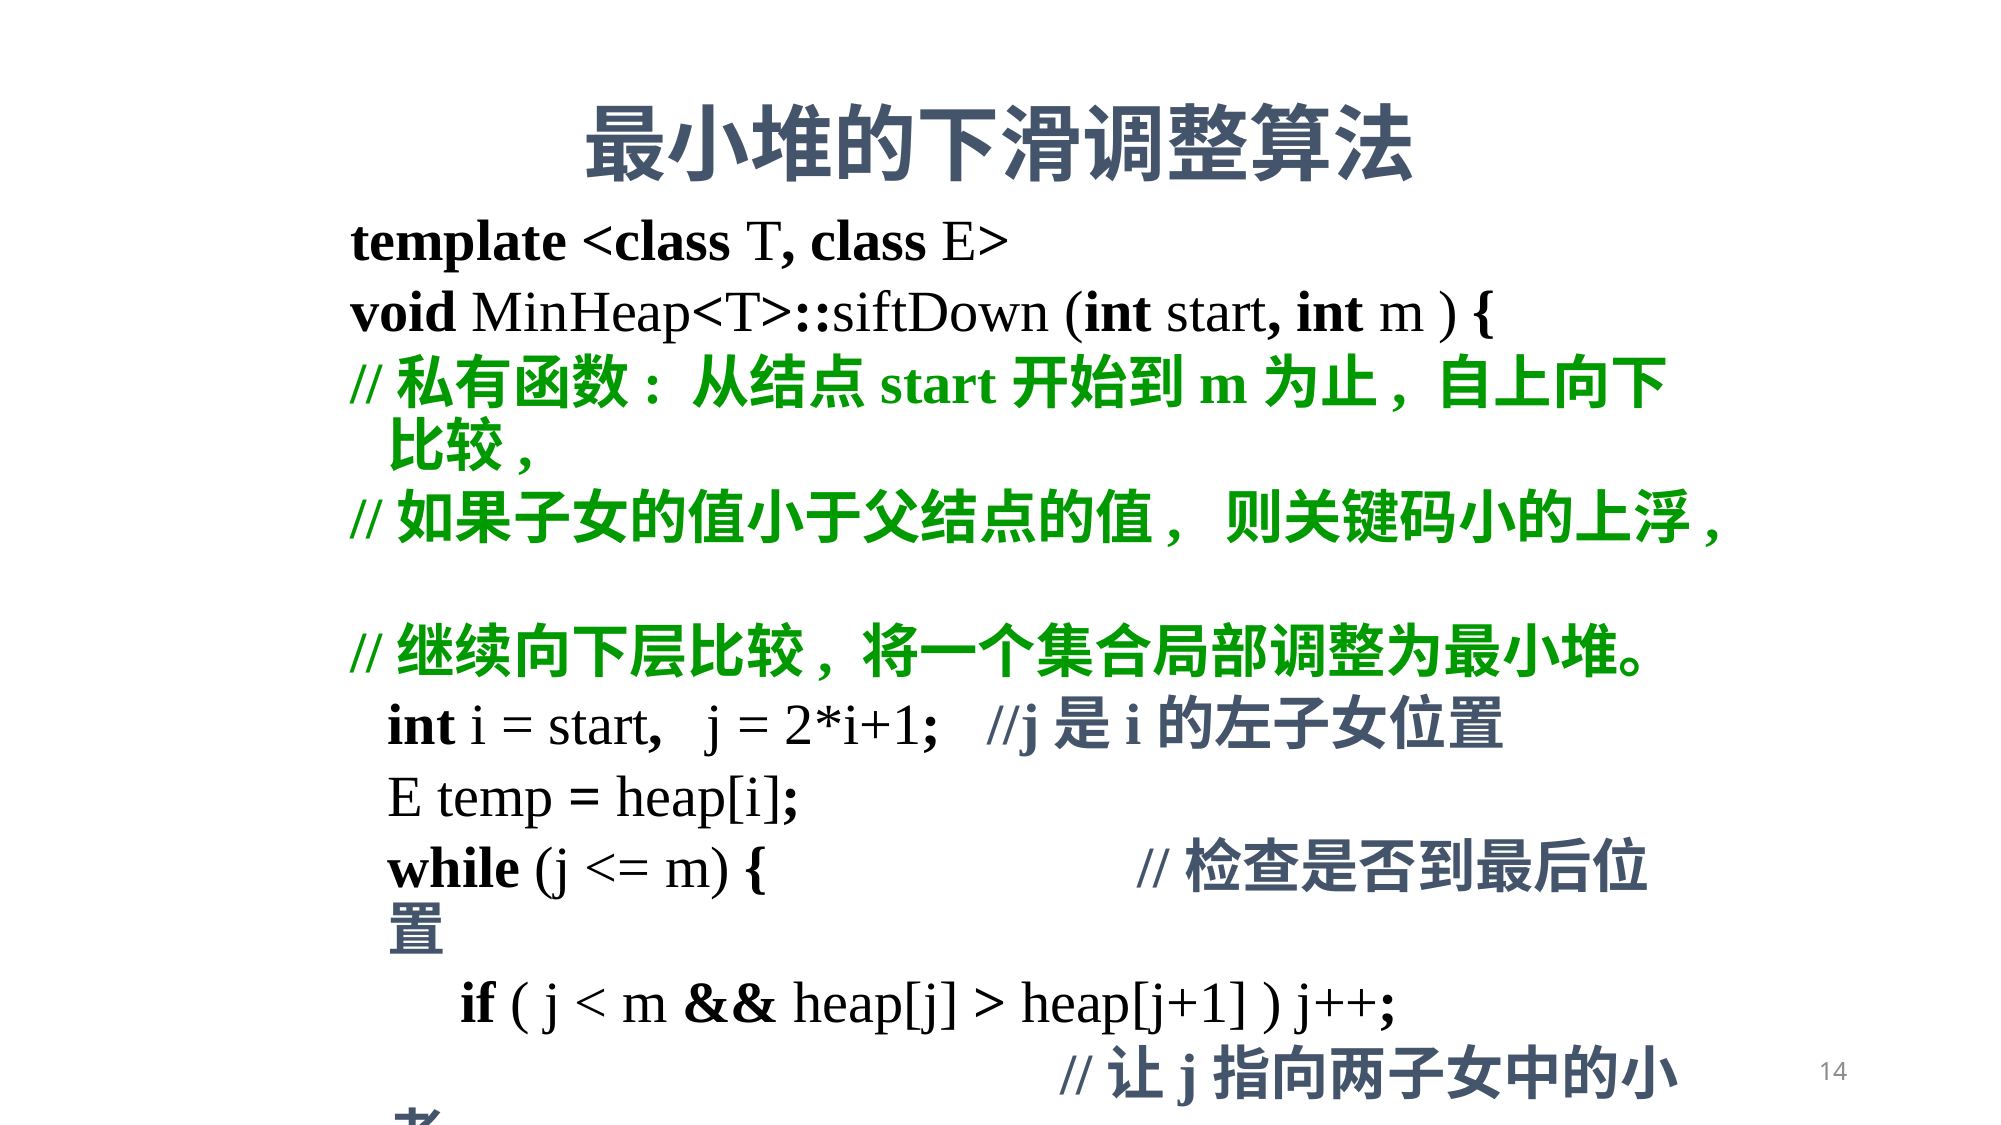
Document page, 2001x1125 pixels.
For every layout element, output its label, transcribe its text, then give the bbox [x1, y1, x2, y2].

list template <class T, class E> void MinHeap<T>::siftDown (int start, int m ) { //私有函数: 从结点start开始到m为止, 自上向下比较, //如果子女的值小于父结点的值, 则关键码小的上浮, //继续向下层比较, 将一个集合局部调整为最小堆。 int i = start, j = 2*i+1; //j是i的左子女位置 E temp = heap[i]; while (j <= m) { //检查是否到最后位置 if ( j < m && heap[j] > heap[j+1] ) j++; //让j指向两子女中的小者 [335, 202, 1709, 1018]
title 最小堆的下滑调整算法 [324, 75, 1675, 220]
slide_number 14 [1412, 1042, 1863, 1103]
